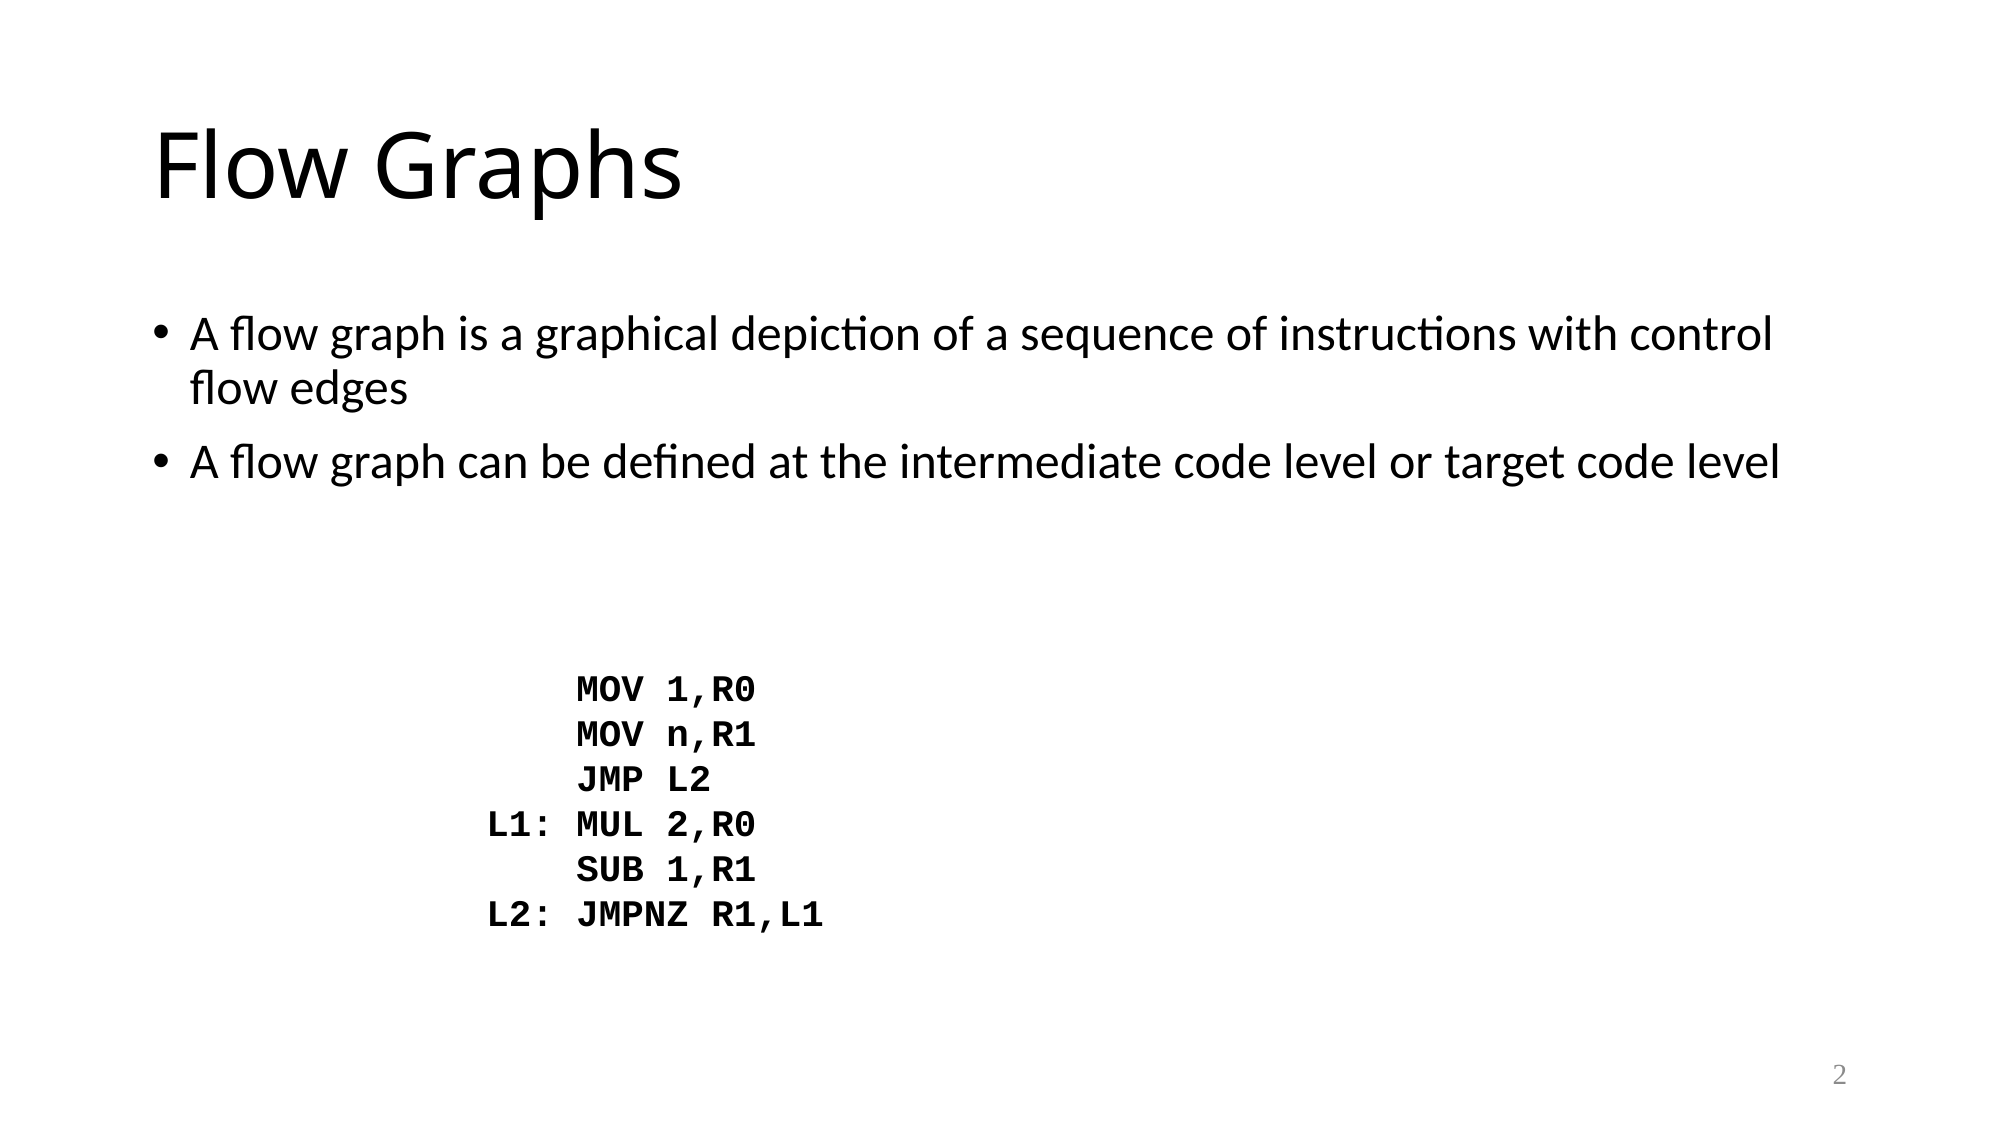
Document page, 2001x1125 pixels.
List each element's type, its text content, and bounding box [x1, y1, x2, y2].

slide_number 2 [1412, 1042, 1863, 1103]
list A flow graph is a graphical depiction of a sequence of instructions with control flow edges A flow graph can be defined at the intermediate code level or target code level [137, 299, 1863, 1014]
text_box MOV 1,R0 MOV n,R1 JMP L2 L1: MUL 2,R0 SUB 1,R1 L2: JMPNZ R1,L1 [471, 656, 839, 942]
title Flow Graphs [137, 59, 1863, 278]
